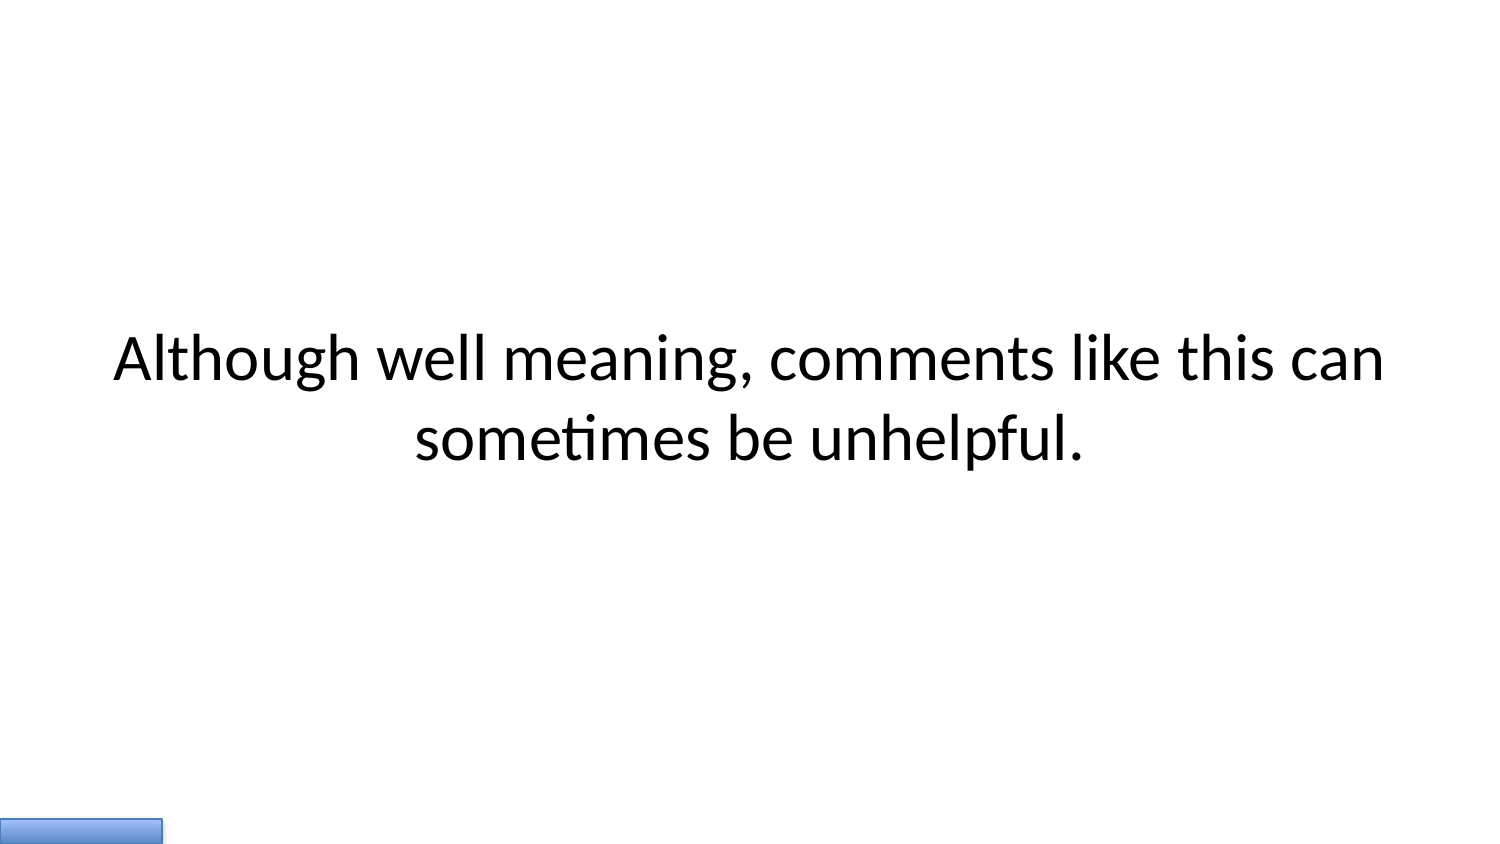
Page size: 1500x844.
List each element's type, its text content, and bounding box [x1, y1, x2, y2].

text_box [0, 818, 163, 844]
list Although well meaning, comments like this can sometimes be unhelpful. [75, 33, 1425, 754]
